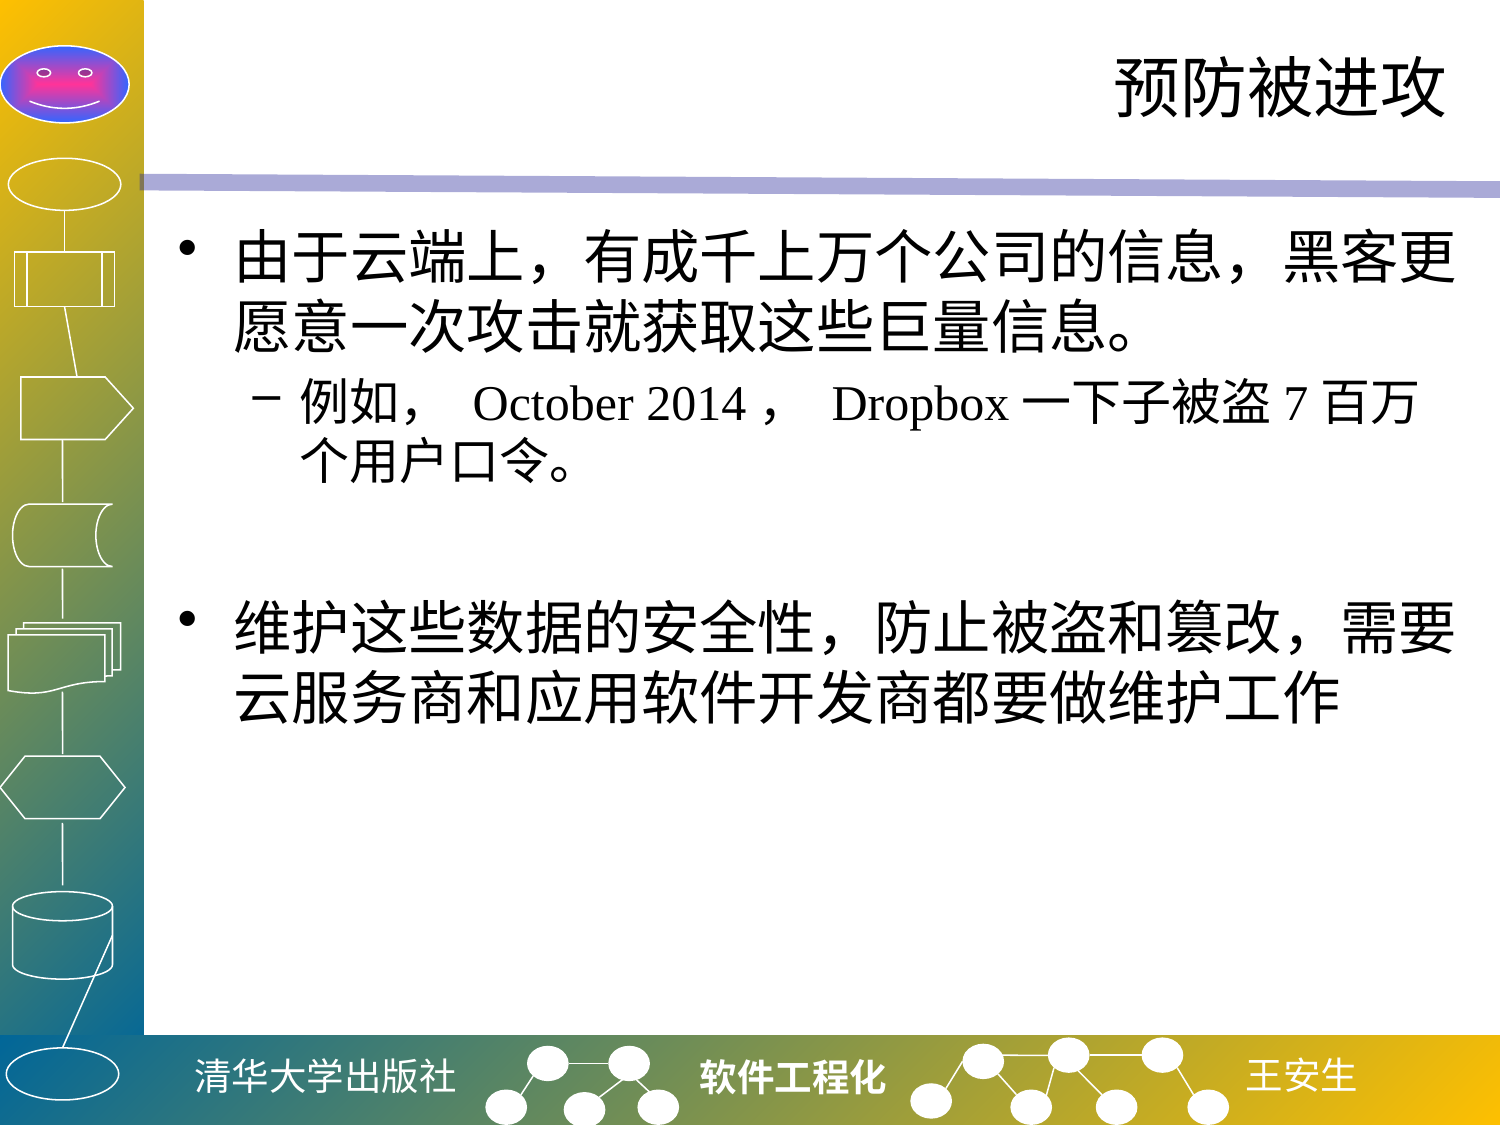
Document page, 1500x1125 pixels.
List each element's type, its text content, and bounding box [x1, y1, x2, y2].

title 预防被进攻 [187, 24, 1463, 147]
list 由于云端上，有成千上万个公司的信息，黑客更愿意一次攻击就获取这些巨量信息。 例如， October 2014， Dropbox一下子被盗7百万个用户口令。 维护这些数据的安全性，防止被盗和篡改，需要云服务商和应用软件开发商都要做维护工作 [162, 212, 1476, 1017]
